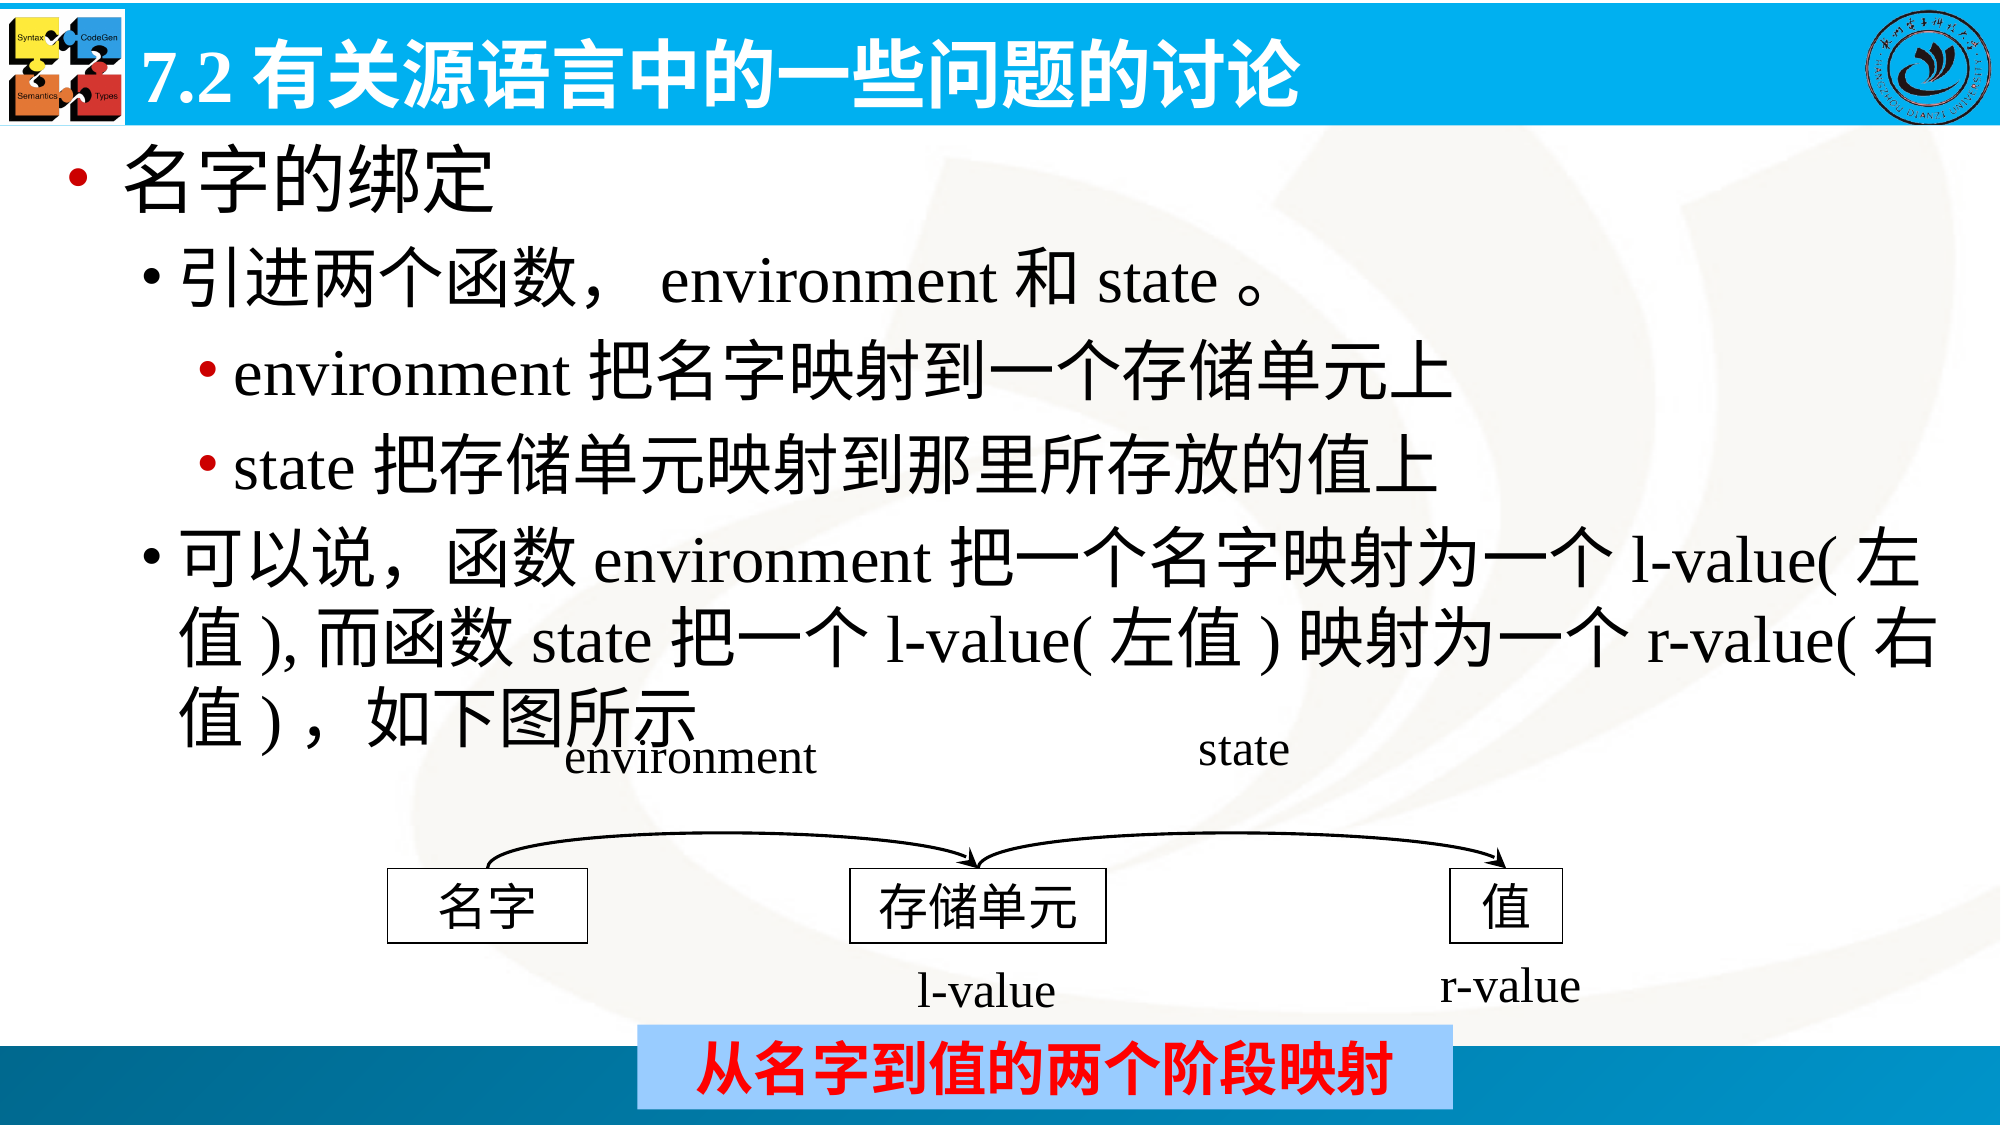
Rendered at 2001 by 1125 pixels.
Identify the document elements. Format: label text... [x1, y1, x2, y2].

title 7.2有关源语言中的一些问题的讨论 [125, 6, 1896, 126]
text_box 从名字到值的两个阶段映射 [637, 1035, 1453, 1110]
list 名字的绑定 引进两个函数，environment和state。 environment把名字映射到一个存储单元上 state把存储单元映射到那里所存放的值上 可以说，函数environment把一个名字映射为一个l-value(左值),而函数state把一个l-value(左值)映射为一个r-value(右值)，如下图所示 [50, 125, 1963, 785]
slide_number 20 [873, 1110, 1308, 1118]
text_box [387, 707, 1662, 1026]
